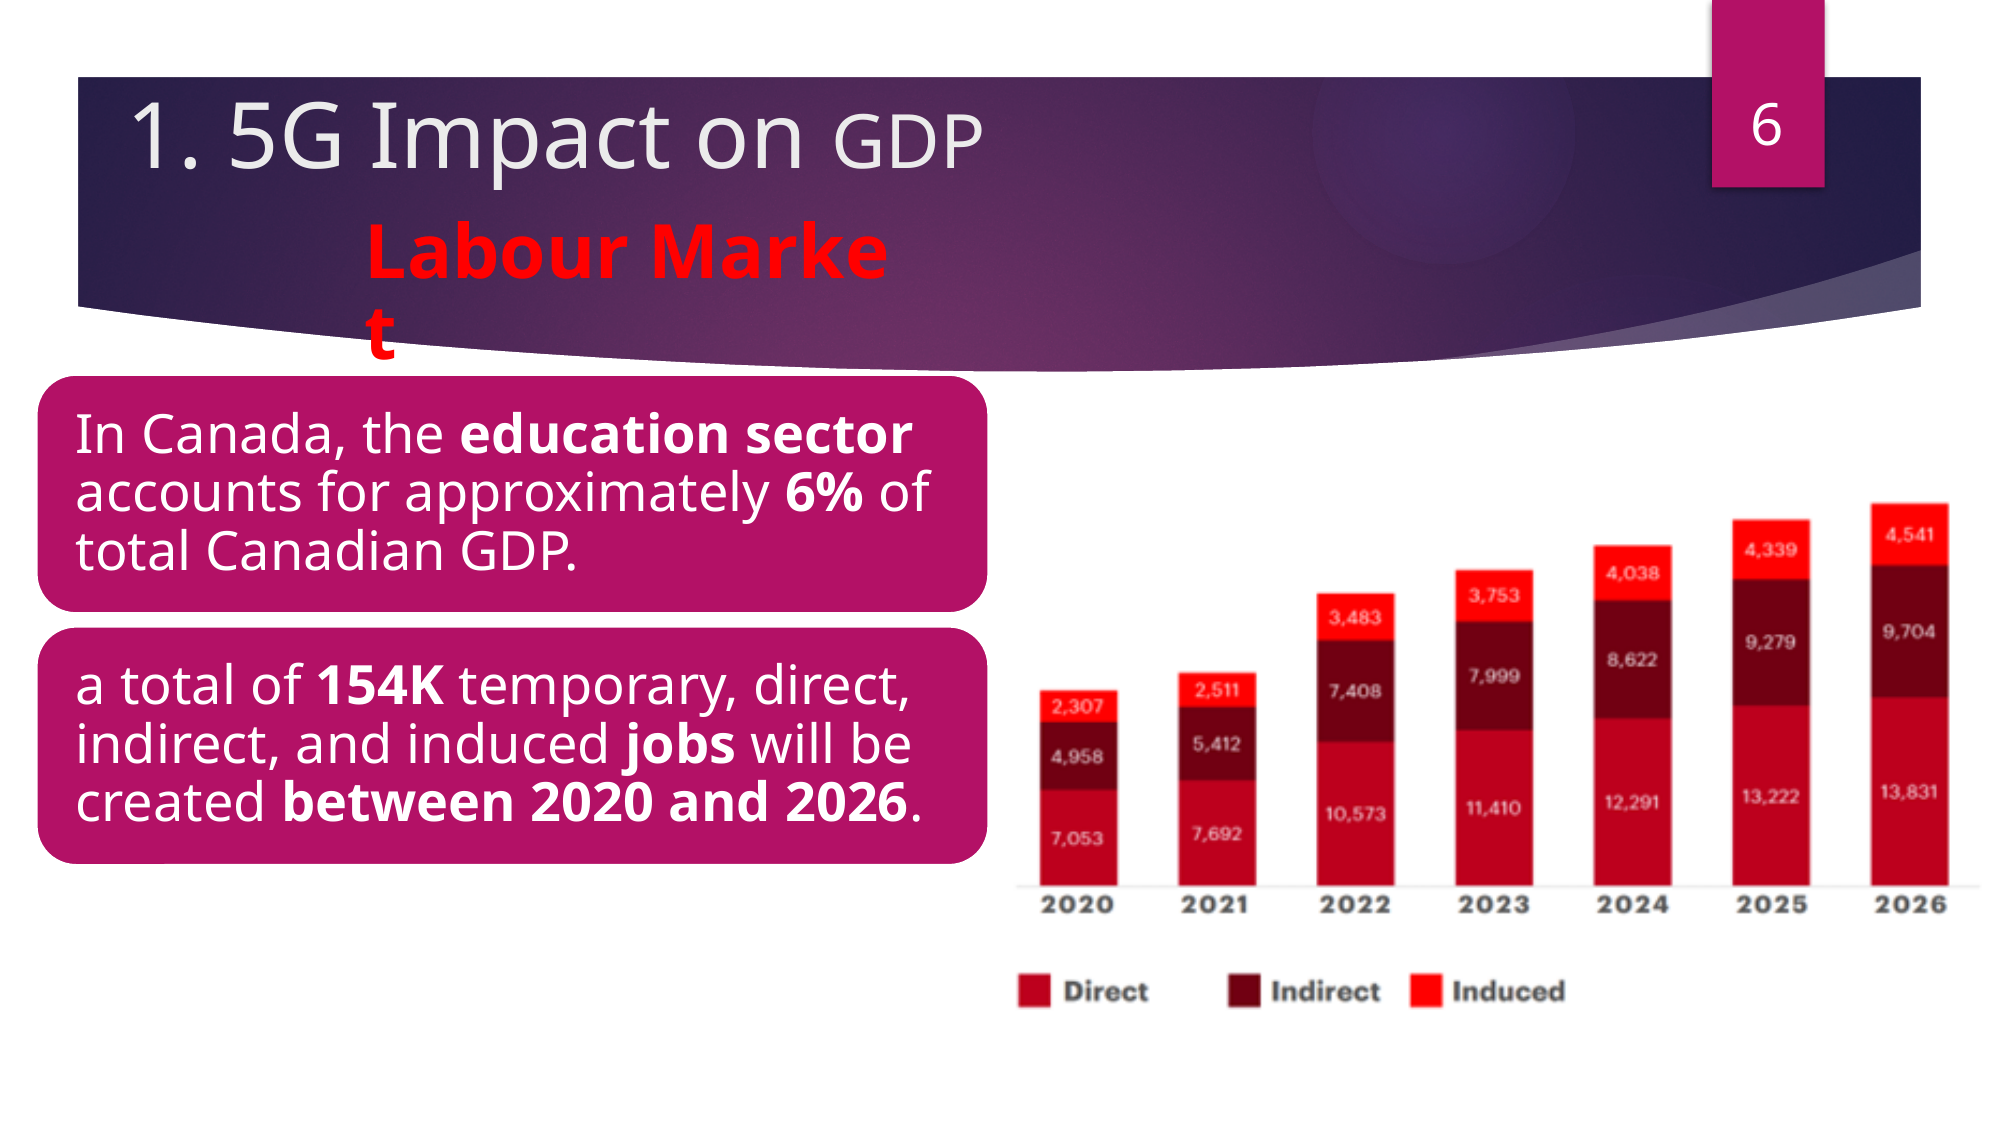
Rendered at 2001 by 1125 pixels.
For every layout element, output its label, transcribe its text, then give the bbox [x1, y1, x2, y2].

text_box Labour Market [349, 205, 909, 371]
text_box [35, 372, 990, 867]
picture [989, 438, 1997, 1025]
slide_number 6 [1698, 48, 1836, 175]
title 1. 5G Impact on GDP [111, 22, 1837, 241]
